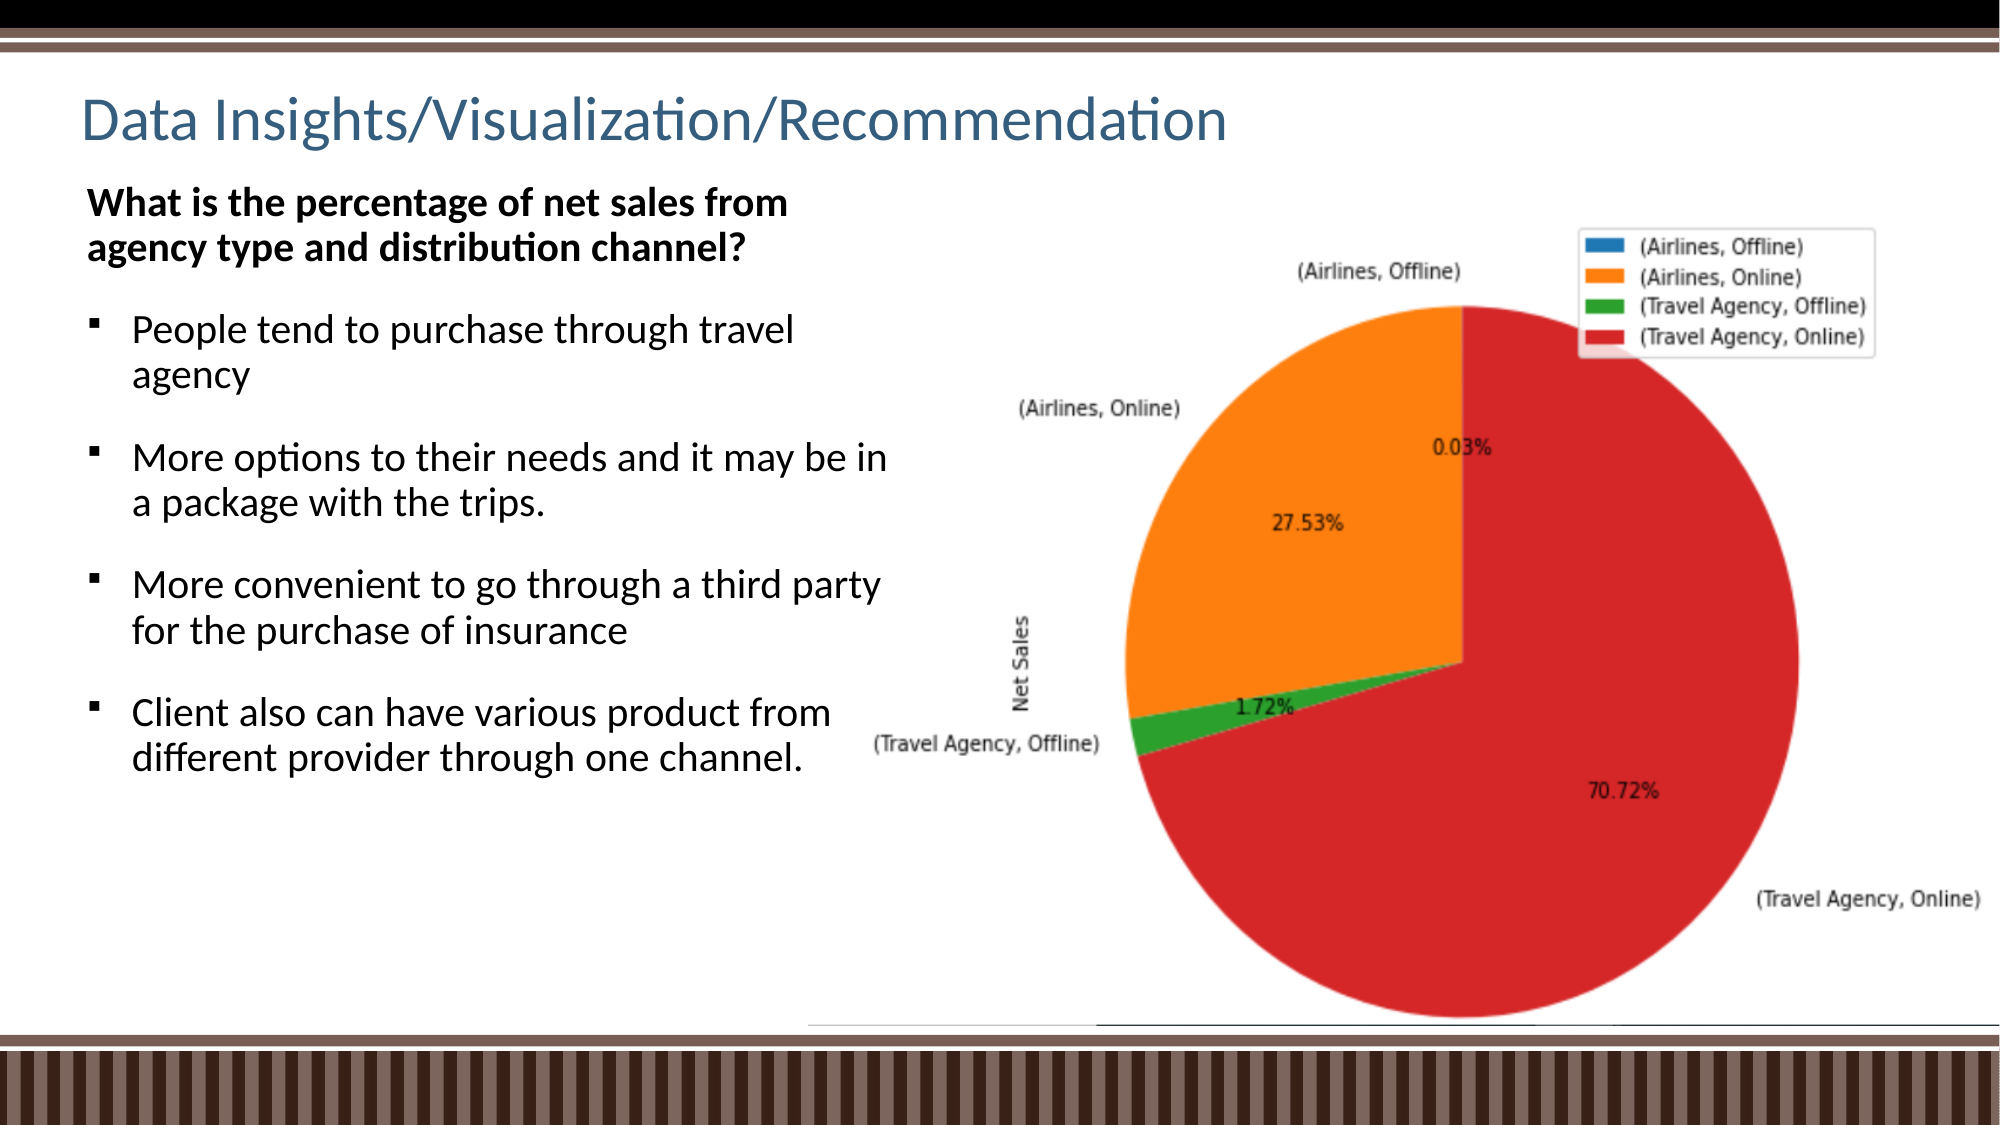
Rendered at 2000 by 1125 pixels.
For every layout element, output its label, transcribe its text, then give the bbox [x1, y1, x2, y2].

list What is the percentage of net sales from agency type and distribution channel? People tend to purchase through travel agency More options to their needs and it may be in a package with the trips. More convenient to go through a third party for the purchase of insurance Client also can have various product from different provider through one channel. [71, 172, 929, 988]
picture [808, 217, 2000, 1026]
title Data Insights/Visualization/Recommendation [66, 78, 1567, 162]
